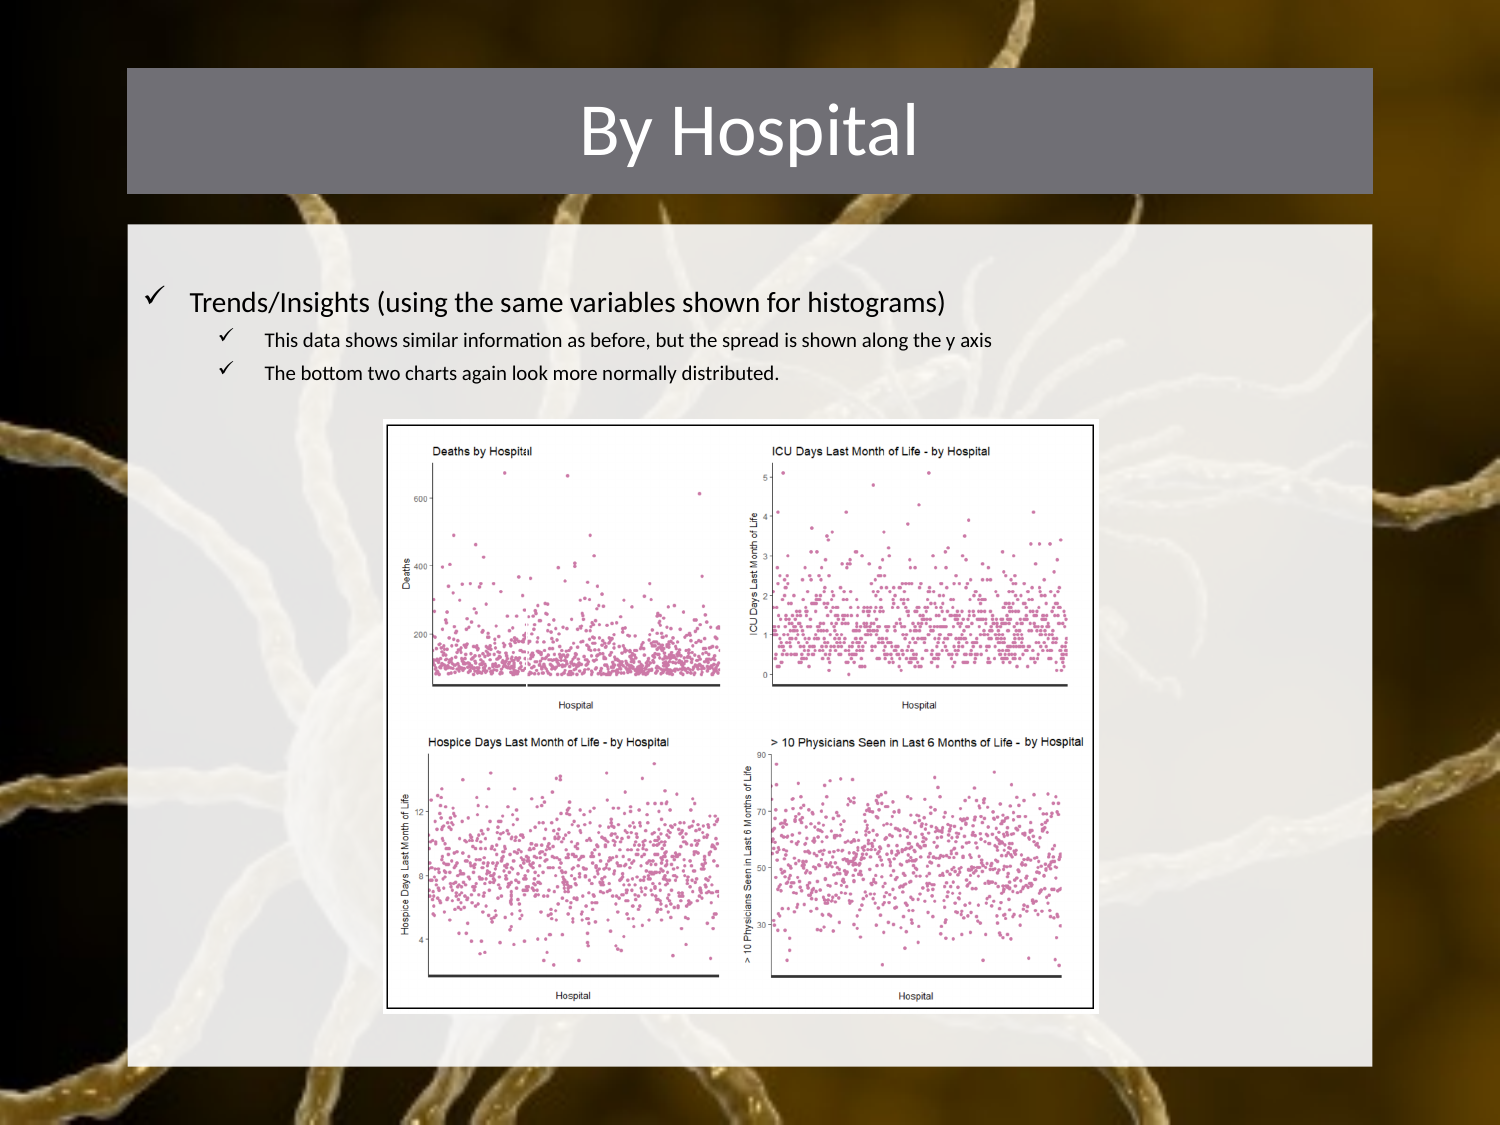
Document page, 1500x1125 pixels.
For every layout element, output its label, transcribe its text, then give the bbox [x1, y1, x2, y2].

list Trends/Insights (using the same variables shown for histograms) This data shows similar information as before, but the spread is shown along the y axis The bottom two charts again look more normally distributed. [127, 224, 1373, 1067]
list By Hospital [127, 68, 1373, 194]
picture [0, 0, 1500, 1125]
